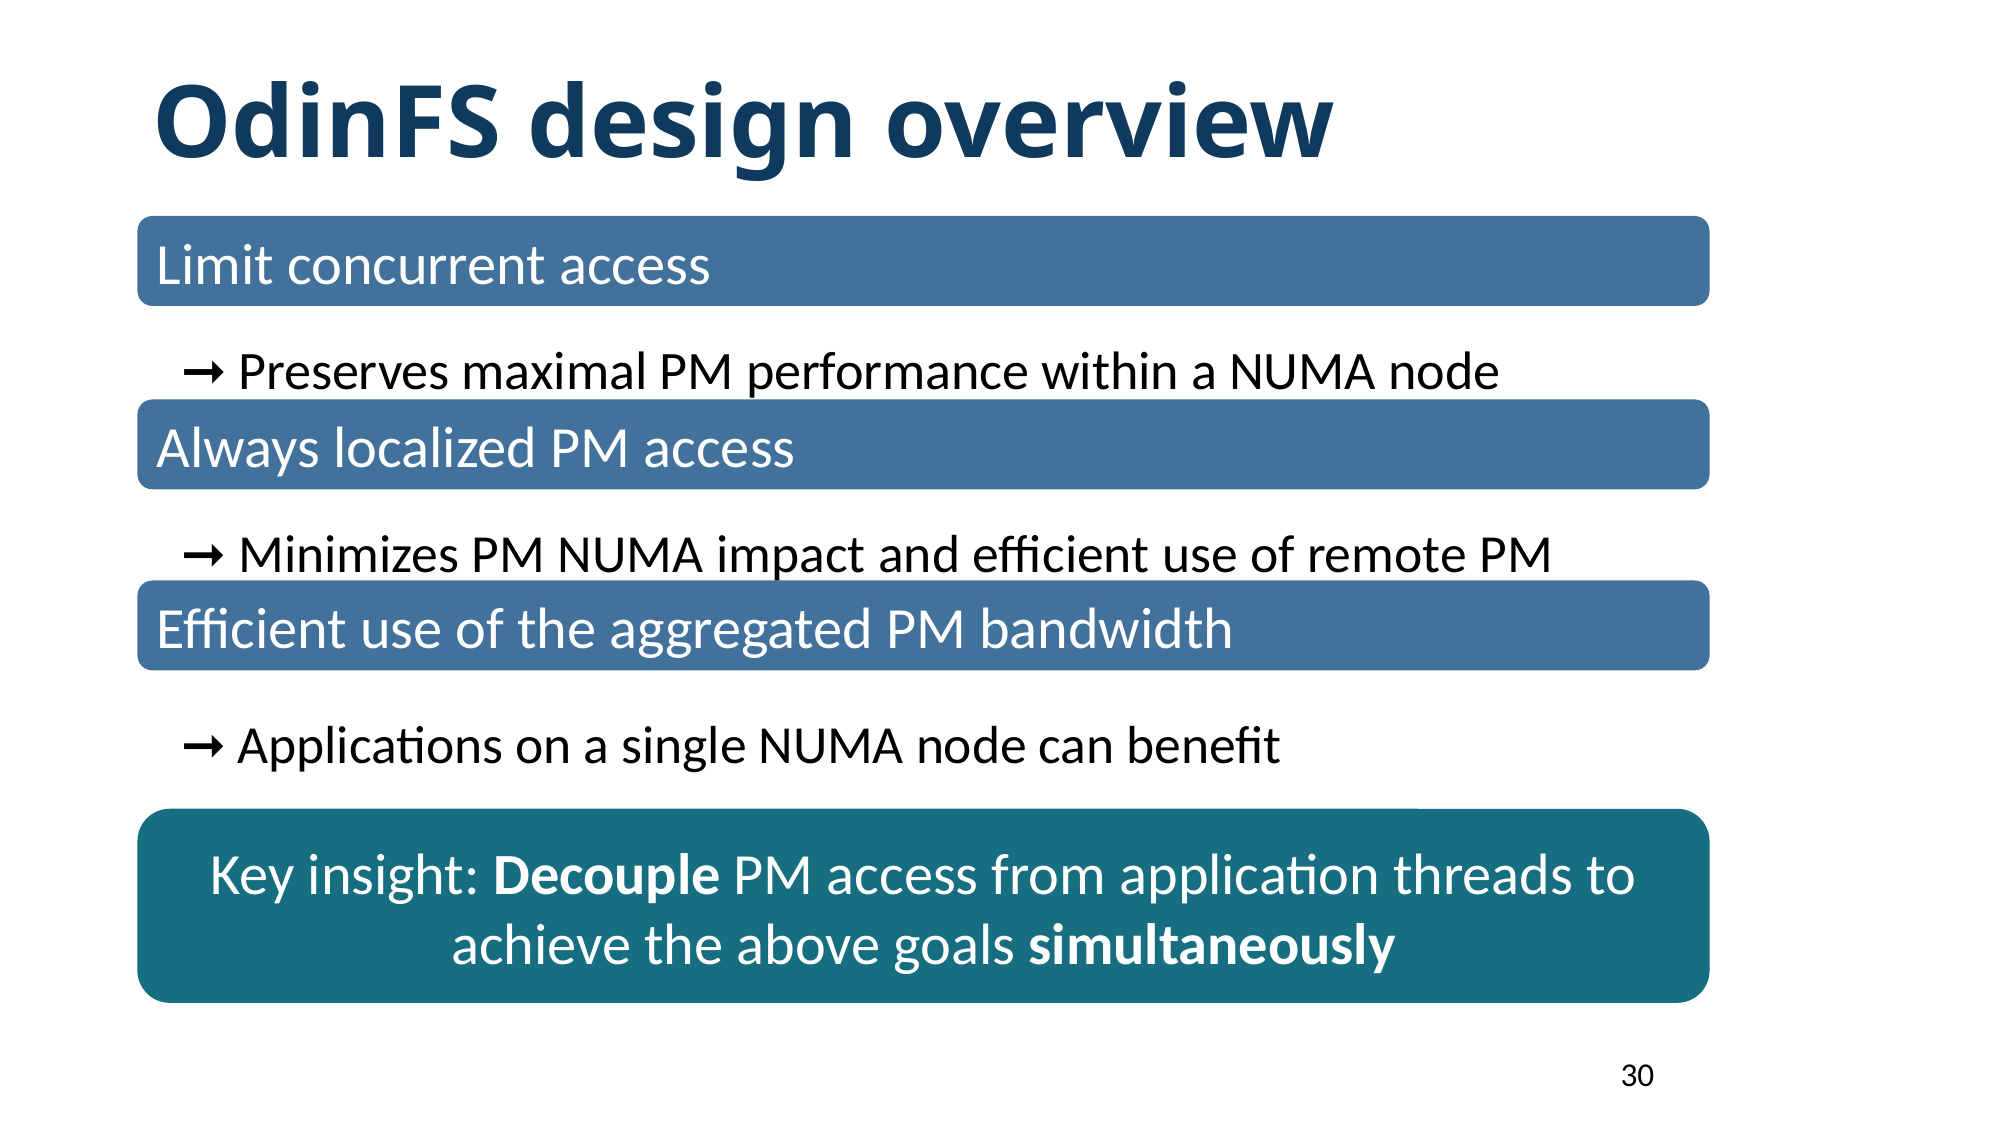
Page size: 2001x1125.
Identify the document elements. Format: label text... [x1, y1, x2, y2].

text_box Always localized PM access [137, 399, 1710, 490]
text_box Limit concurrent access [137, 215, 1710, 306]
text_box Efficient use of the aggregated PM bandwidth [137, 580, 1710, 671]
text_box ➞ Preserves maximal PM performance within a NUMA node [165, 295, 1891, 408]
text_box OdinFS design overview [137, 59, 1882, 190]
text_box ➞ Minimizes PM NUMA impact and efficient use of remote PM [165, 479, 1891, 592]
text_box ➞ Applications on a single NUMA node can benefit [166, 670, 1710, 783]
text_box Key insight: Decouple PM access from application threads to achieve the above goals simultaneously [137, 808, 1710, 1003]
slide_number 30 [1412, 1042, 1863, 1103]
